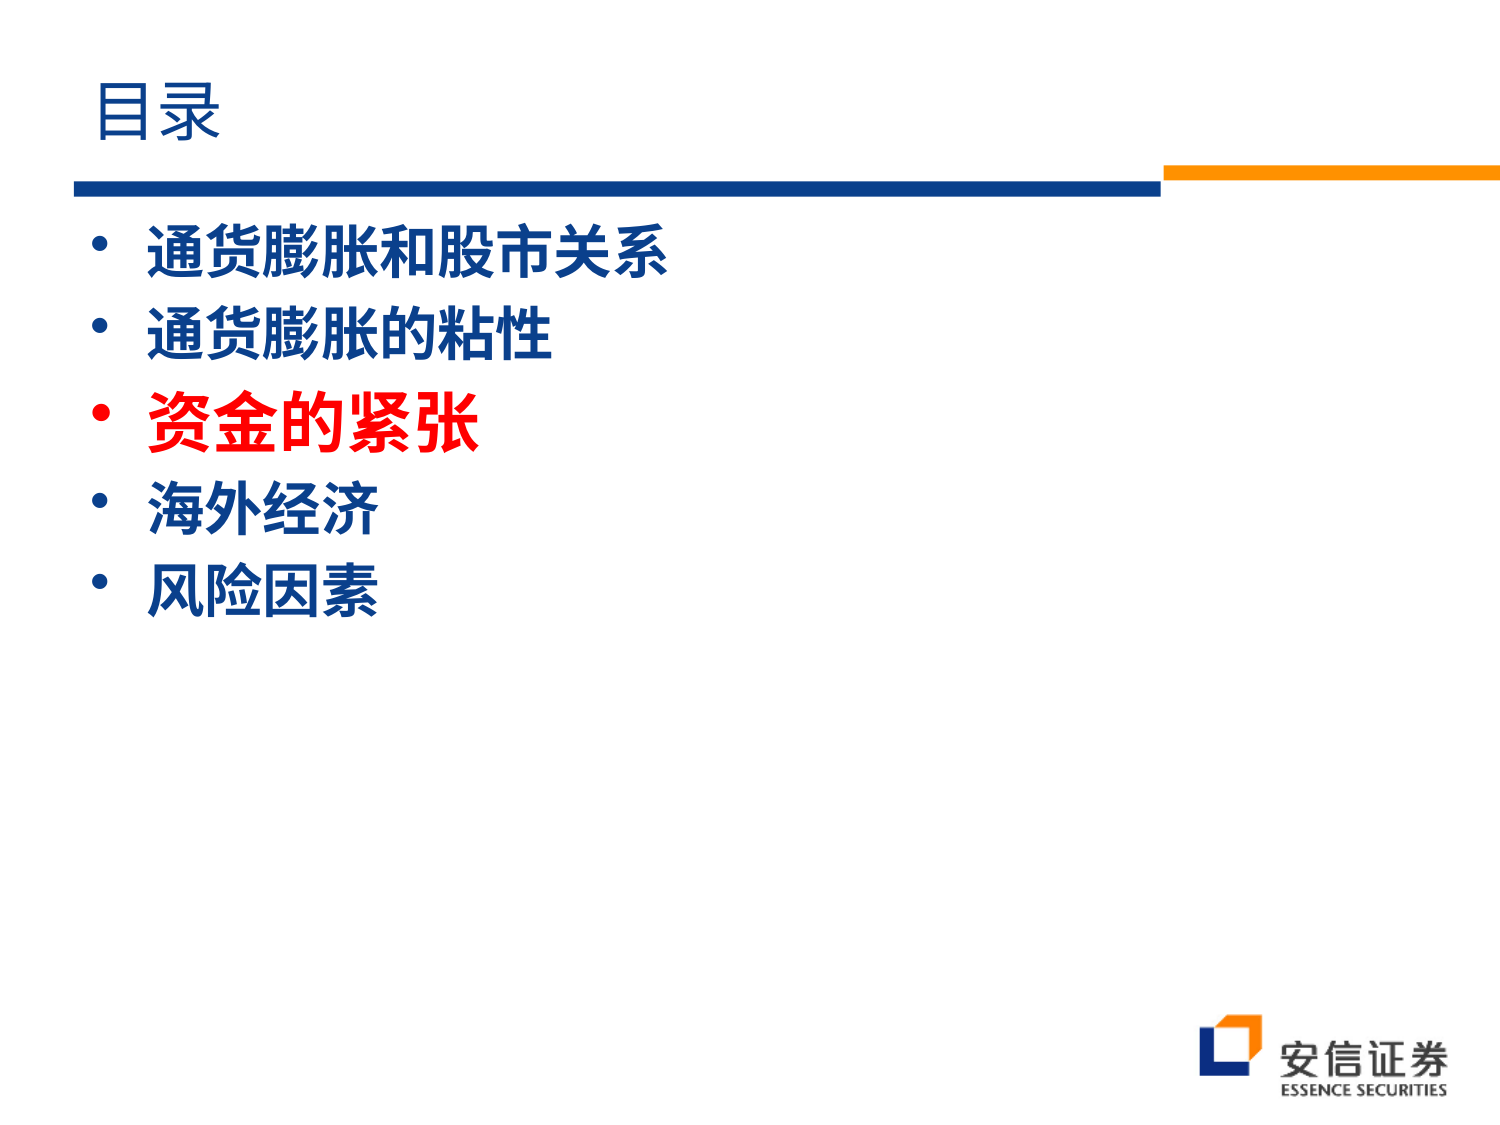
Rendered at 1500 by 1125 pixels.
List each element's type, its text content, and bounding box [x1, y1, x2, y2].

list 通货膨胀和股市关系 通货膨胀的粘性 资金的紧张 海外经济 风险因素 [74, 207, 1426, 1024]
title 目录 [74, 44, 1426, 173]
picture [1183, 999, 1479, 1125]
